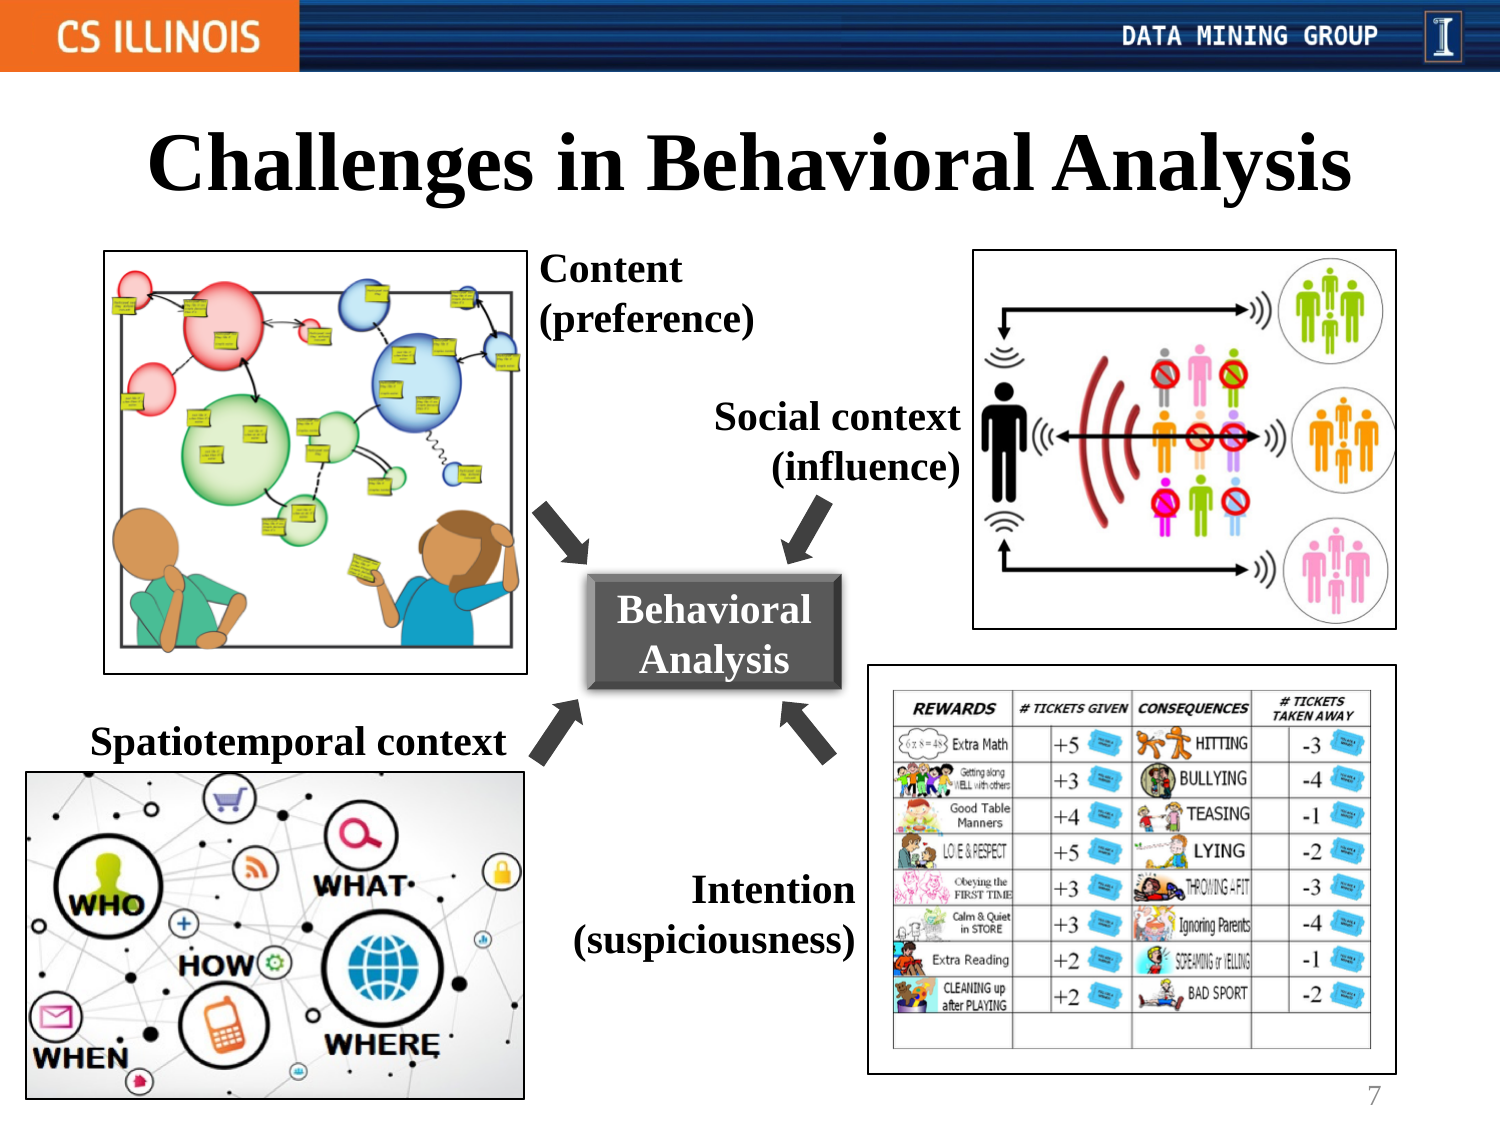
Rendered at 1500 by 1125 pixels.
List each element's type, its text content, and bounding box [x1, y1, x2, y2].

picture [972, 249, 1397, 630]
slide_number 7 [1059, 1076, 1397, 1113]
text_box Social context (influence) [698, 381, 972, 497]
picture [867, 664, 1397, 1076]
text_box [526, 697, 585, 769]
text_box [778, 700, 839, 767]
text_box [530, 499, 591, 566]
text_box [778, 493, 835, 566]
title Challenges in Behavioral Analysis [103, 100, 1397, 227]
text_box Intention (suspiciousness) [557, 854, 867, 970]
picture [103, 250, 528, 675]
picture [0, 0, 1500, 72]
text_box Spatiotemporal context [75, 706, 522, 771]
text_box Behavioral Analysis [587, 573, 842, 690]
text_box Content (preference) [523, 233, 771, 349]
picture [25, 771, 525, 1100]
